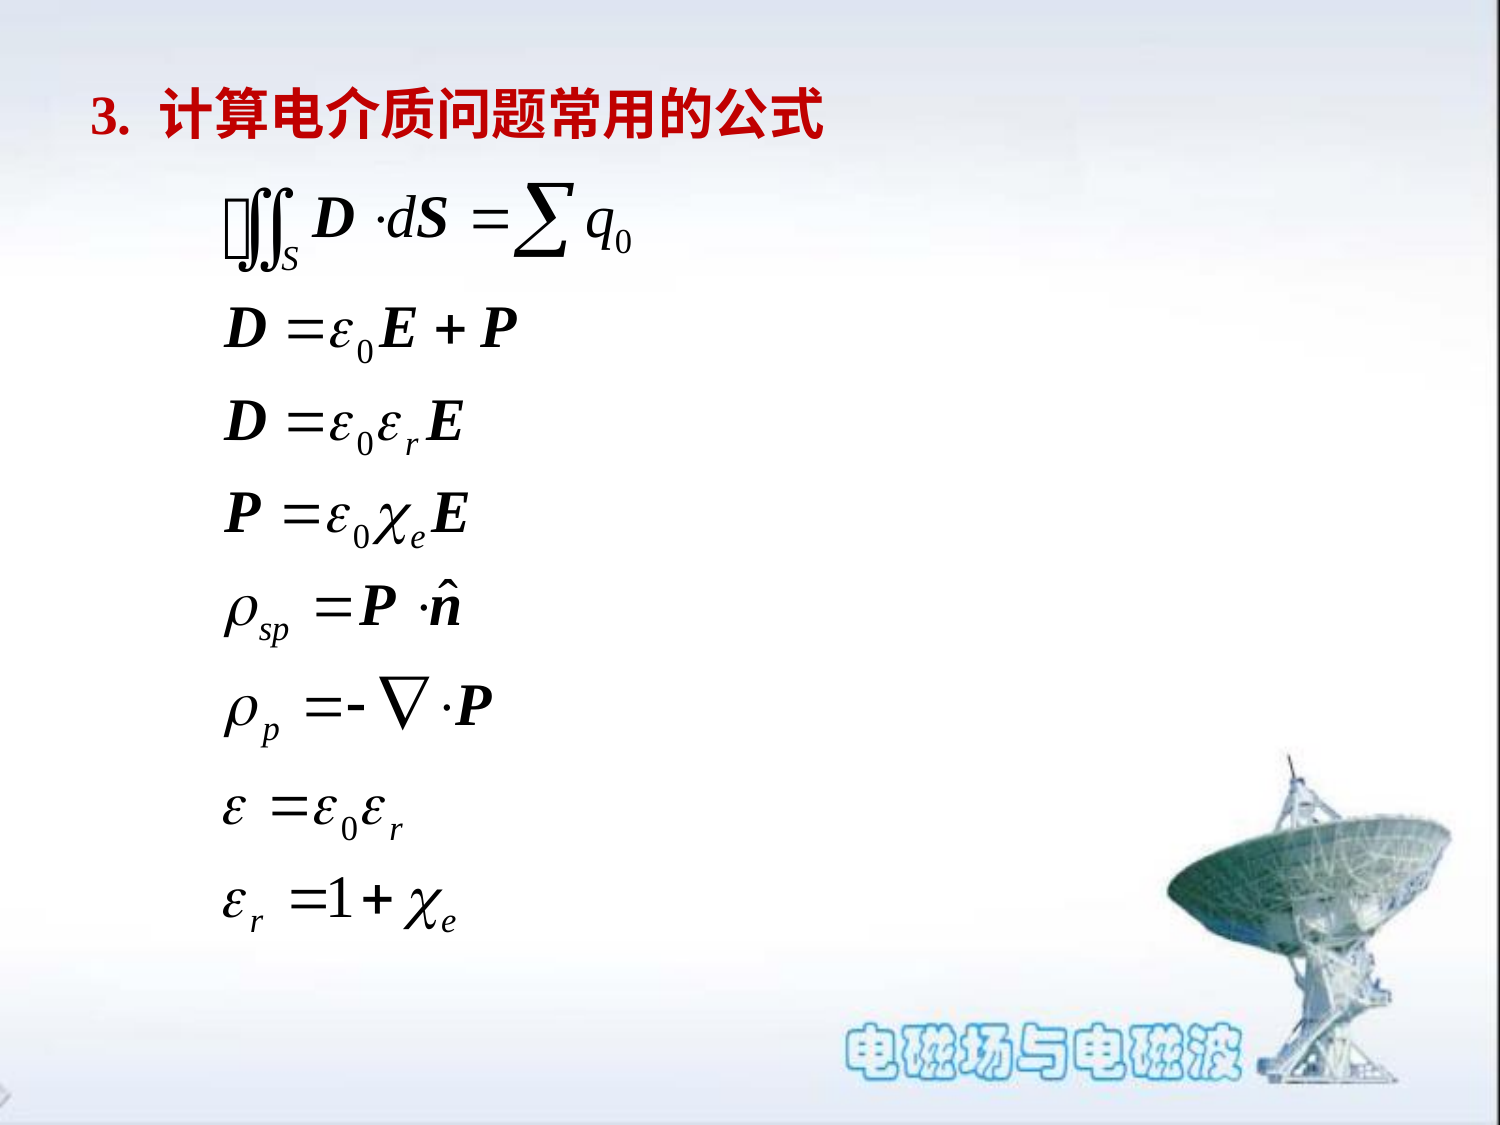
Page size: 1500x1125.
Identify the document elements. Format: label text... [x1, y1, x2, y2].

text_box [212, 162, 650, 949]
picture [0, 0, 1500, 1125]
title 3. 计算电介质问题常用的公式 [75, 45, 938, 188]
